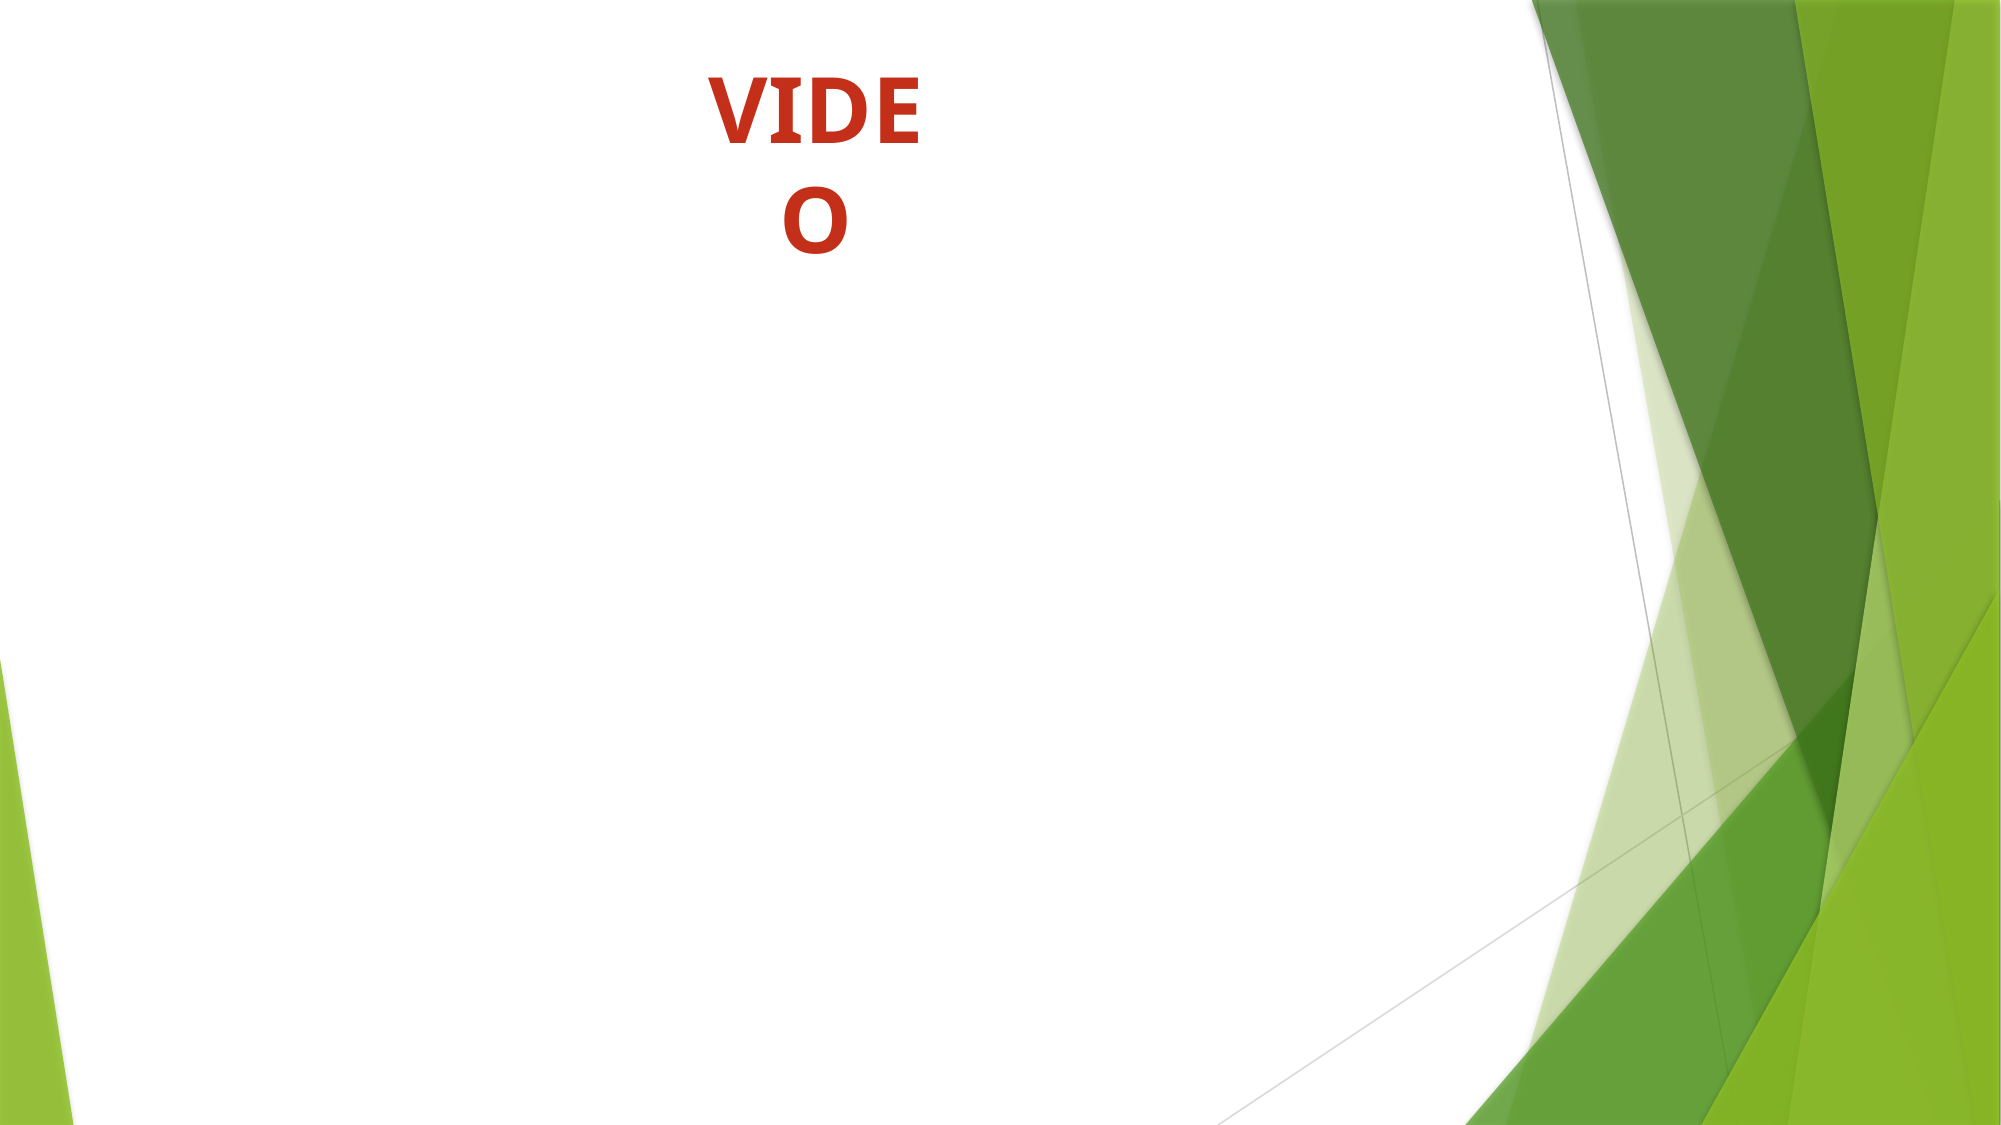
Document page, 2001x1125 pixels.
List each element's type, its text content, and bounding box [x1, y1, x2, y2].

title VIDEO [670, 44, 962, 280]
